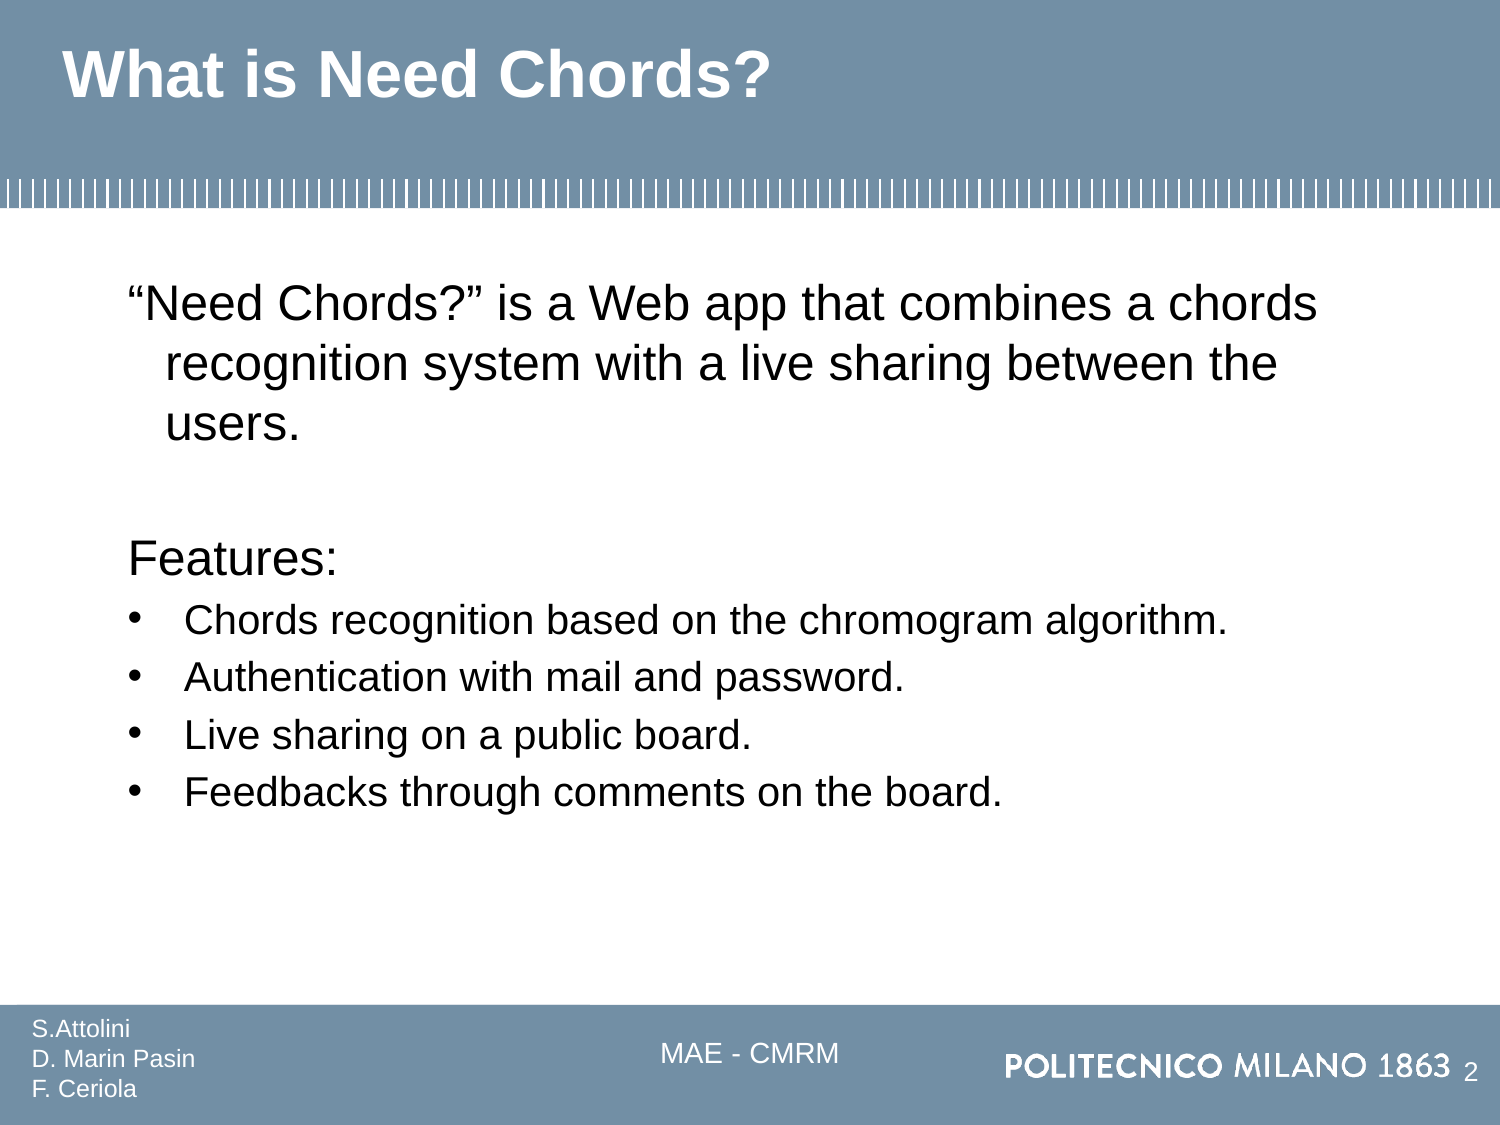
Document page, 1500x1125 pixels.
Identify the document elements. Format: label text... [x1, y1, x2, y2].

text_box S.Attolini D. Marin Pasin F. Ceriola [16, 1004, 590, 1110]
slide_number 2 [1403, 1038, 1494, 1125]
text_box MAE - CMRM [589, 1027, 910, 1078]
picture [999, 1041, 1403, 1089]
list “Need Chords?” is a Web app that combines a chords recognition system with a live sharing between the users. Features: Chords recognition based on the chromogram algorithm. Authentication with mail and password. Live sharing on a public board. Feedbacks through comments on the board. [75, 262, 1441, 1005]
title What is Need Chords? [47, 22, 1455, 161]
